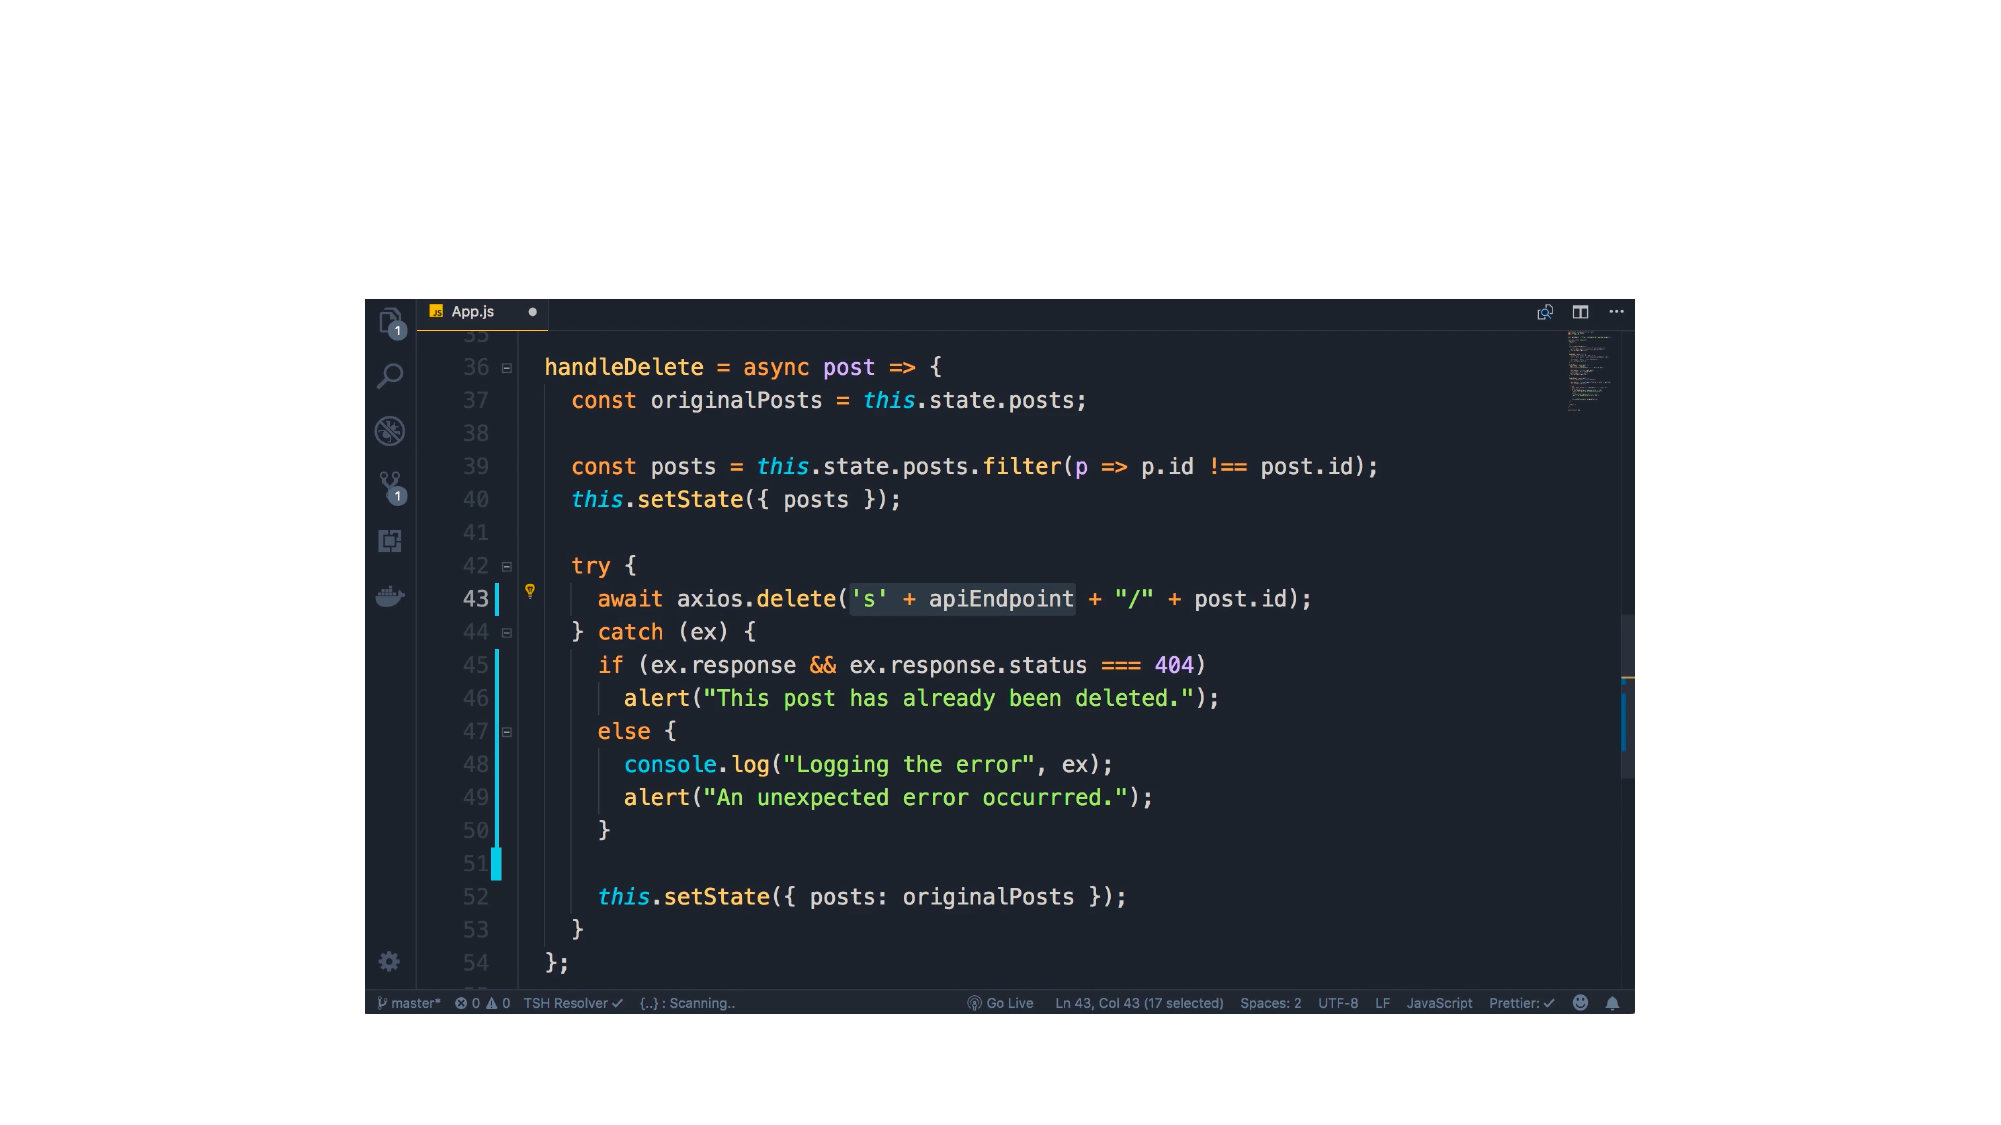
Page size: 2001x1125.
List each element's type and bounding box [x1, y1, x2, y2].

list [365, 299, 1635, 1014]
